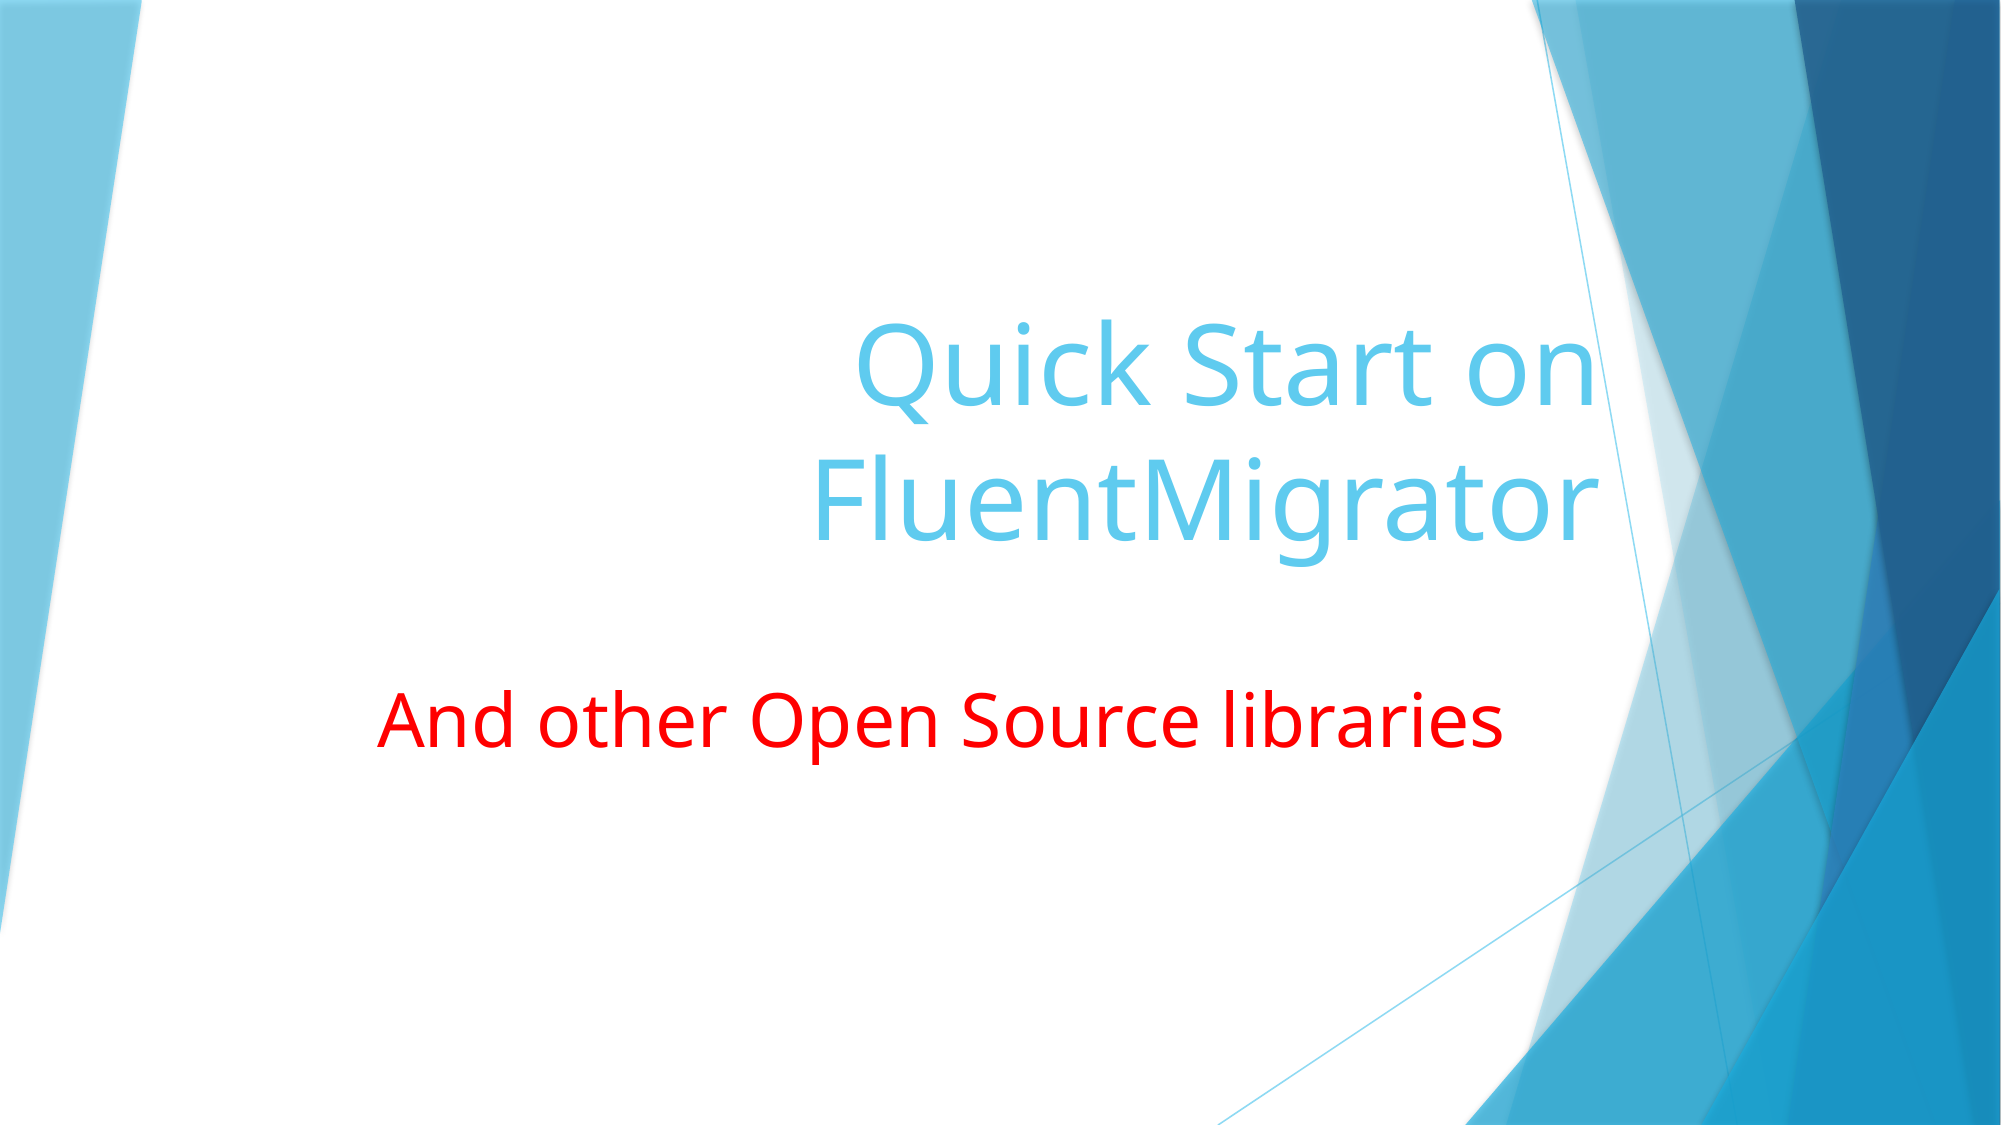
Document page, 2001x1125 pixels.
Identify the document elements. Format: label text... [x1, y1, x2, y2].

title Quick Start on FluentMigrator [73, 300, 1616, 571]
subtitle And other Open Source libraries [247, 664, 1522, 845]
